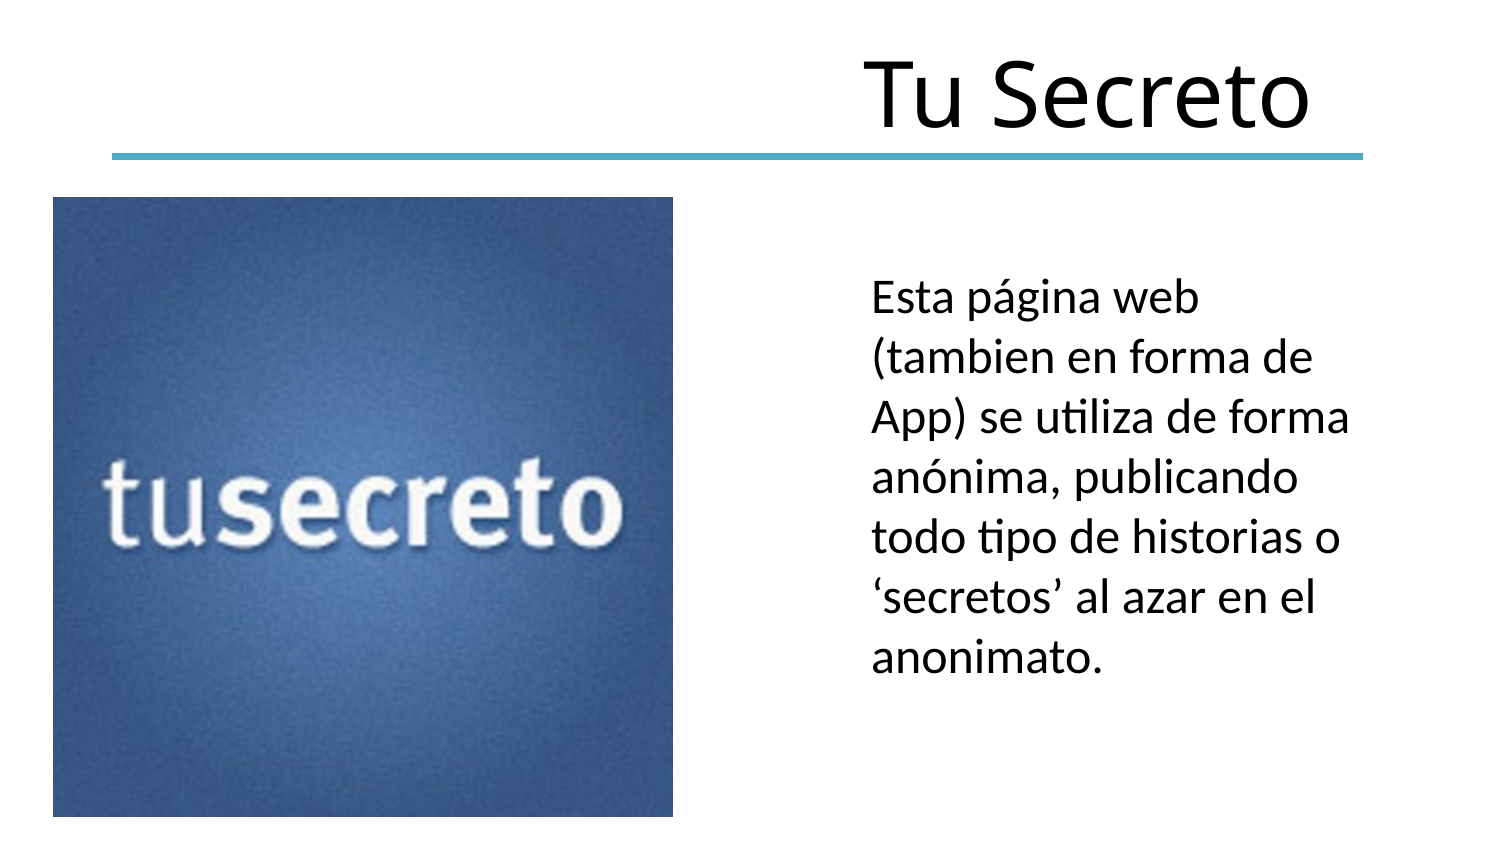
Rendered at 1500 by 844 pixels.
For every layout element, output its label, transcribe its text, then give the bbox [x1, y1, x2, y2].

picture [52, 197, 673, 817]
list Esta página web (tambien en forma de App) se utiliza de forma anónima, publicando todo tipo de historias o ‘secretos’ al azar en el anonimato. [856, 256, 1408, 694]
picture [111, 153, 1364, 160]
title Tu Secreto [761, 20, 1415, 161]
